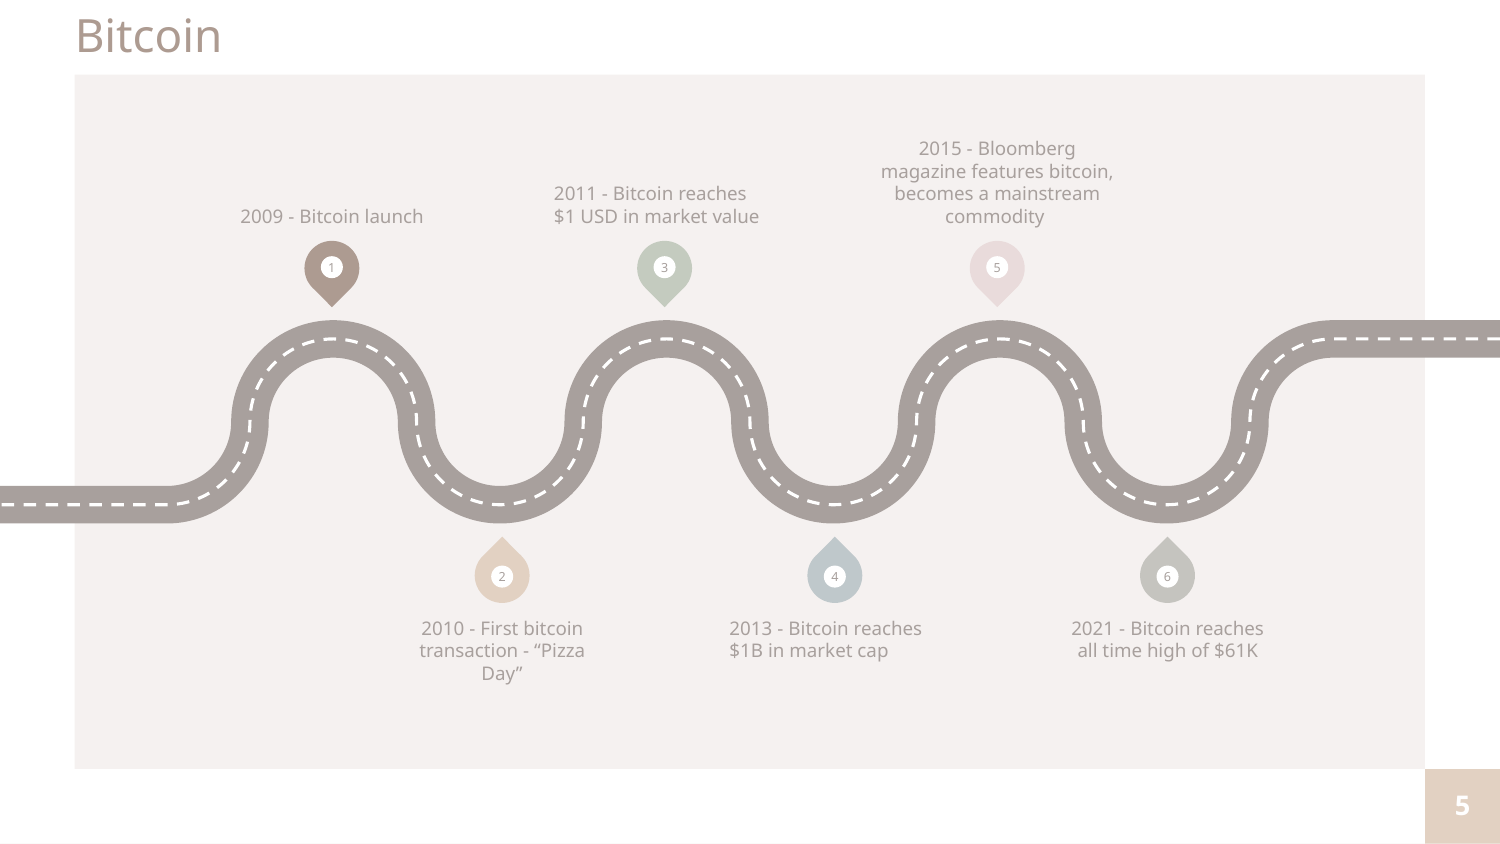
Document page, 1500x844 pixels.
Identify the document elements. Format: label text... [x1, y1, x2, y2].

text_box [0, 338, 1500, 505]
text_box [795, 536, 874, 615]
text_box 2009 - Bitcoin launch [226, 139, 438, 228]
text_box 2010 - First bitcoin transaction - “Pizza Day” [396, 616, 608, 704]
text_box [625, 229, 704, 308]
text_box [292, 229, 371, 308]
text_box 2013 - Bitcoin reaches $1B in market cap [729, 616, 941, 704]
title Bitcoin [74, 0, 1426, 75]
text_box 2015 - Bloomberg magazine features bitcoin, becomes a mainstream commodity [874, 139, 1120, 228]
text_box 2021 - Bitcoin reaches all time high of $61K [1062, 616, 1273, 704]
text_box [1128, 536, 1207, 615]
slide_number ‹#› [1425, 769, 1500, 844]
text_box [958, 229, 1037, 308]
text_box 2011 - Bitcoin reaches $1 USD in market value [553, 139, 765, 228]
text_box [463, 536, 542, 615]
